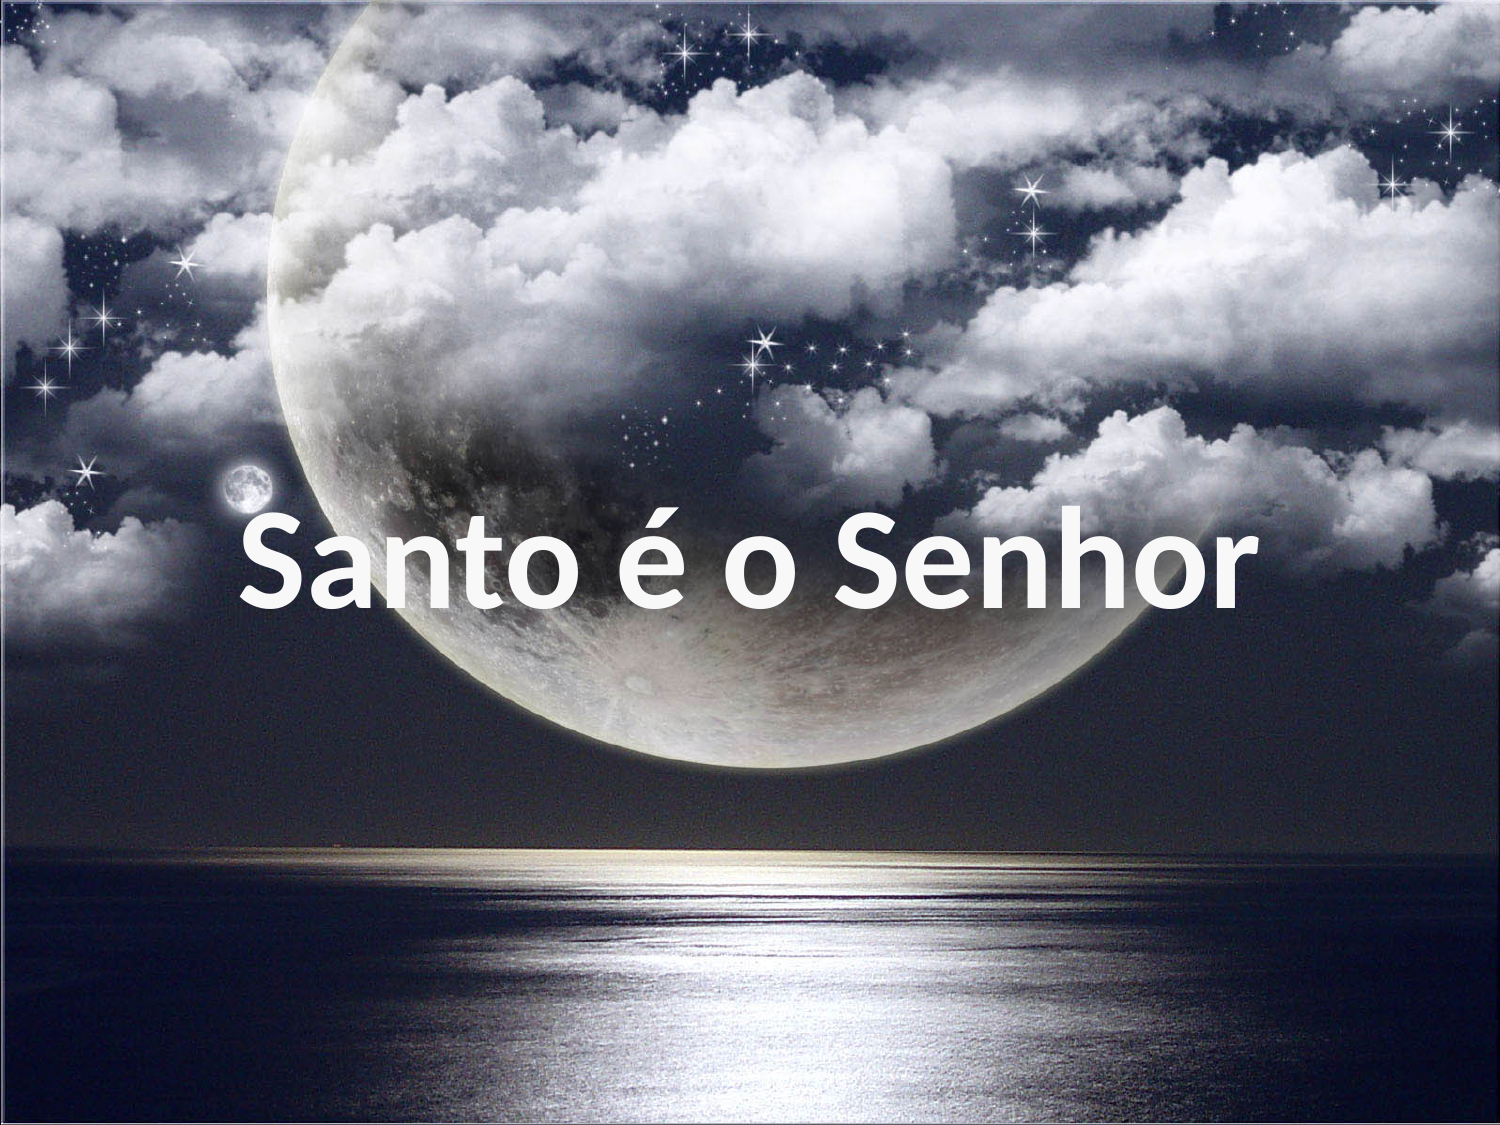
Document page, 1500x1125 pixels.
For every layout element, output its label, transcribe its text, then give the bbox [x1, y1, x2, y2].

picture [0, 0, 1500, 1125]
text_box Santo é o Senhor [88, 475, 1412, 648]
